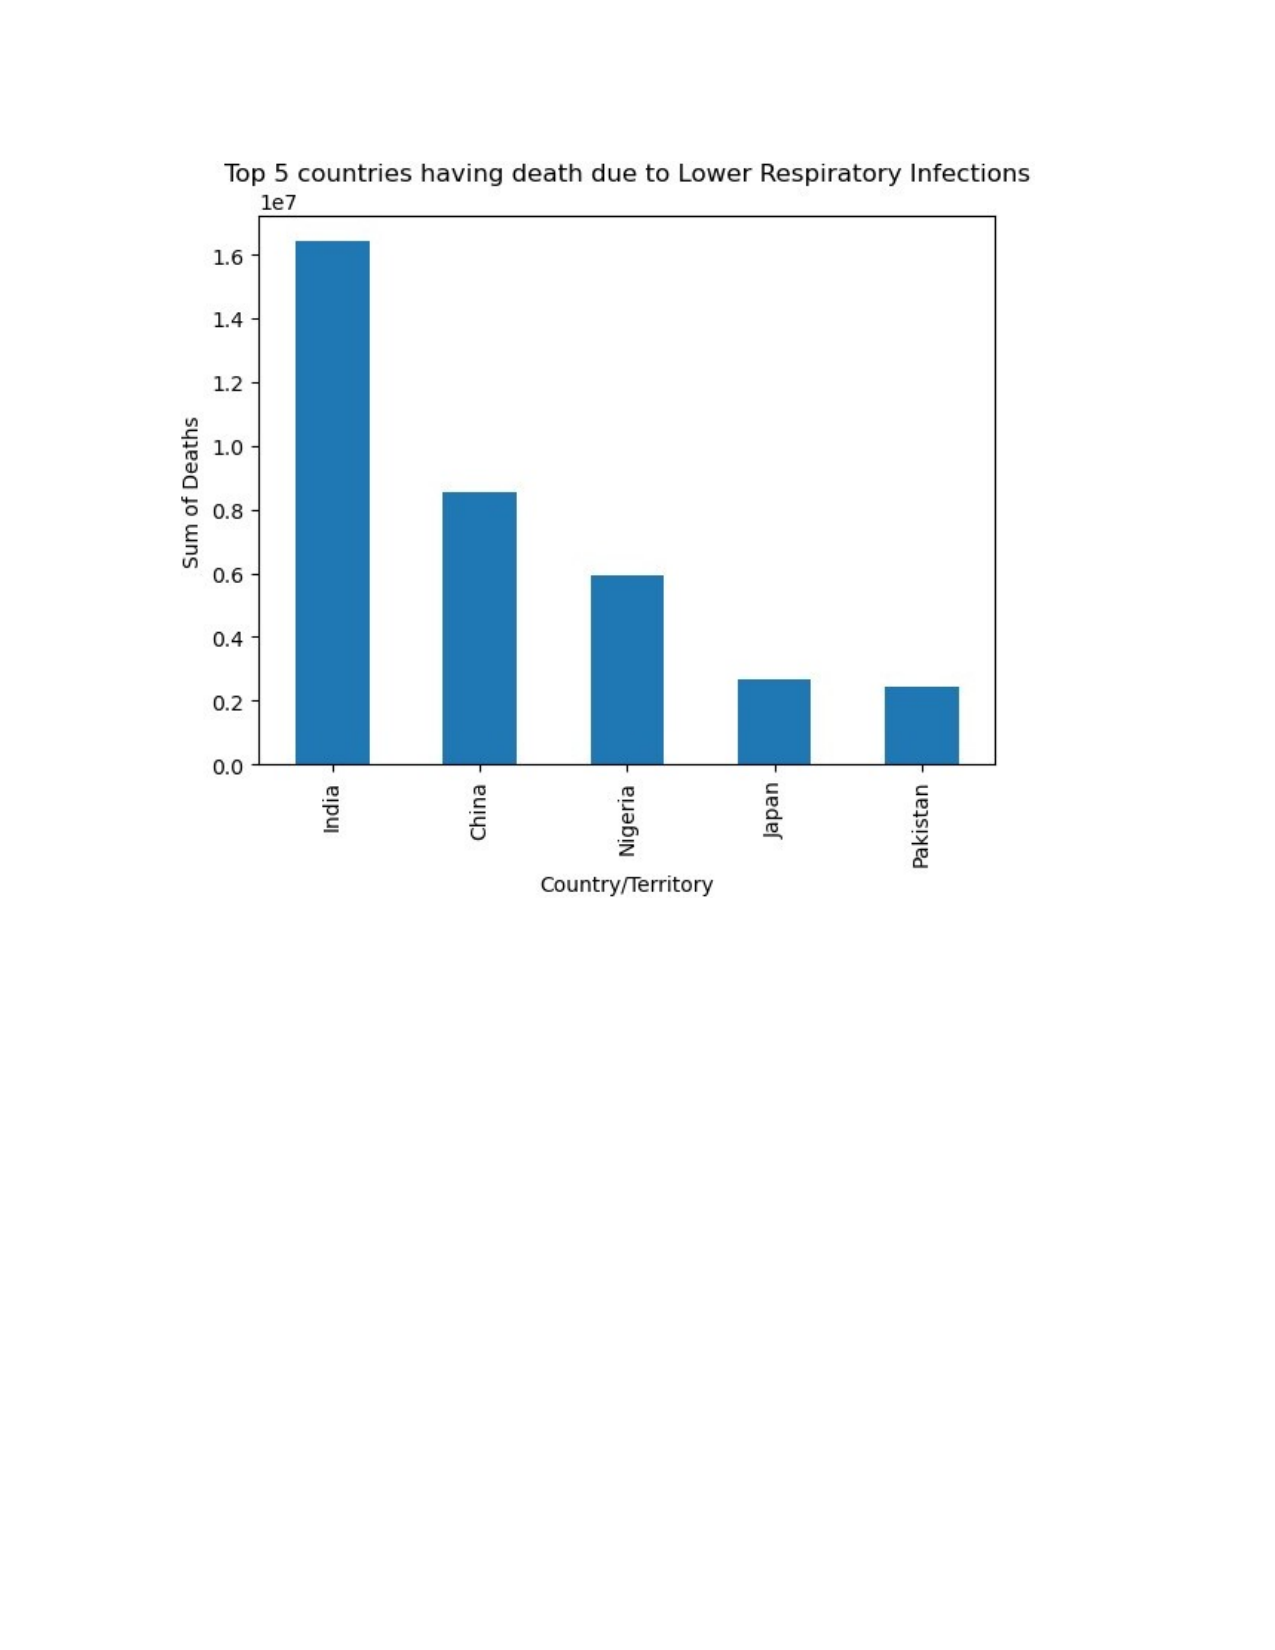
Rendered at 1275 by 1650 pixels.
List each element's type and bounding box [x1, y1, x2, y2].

text_box [180, 161, 1035, 898]
